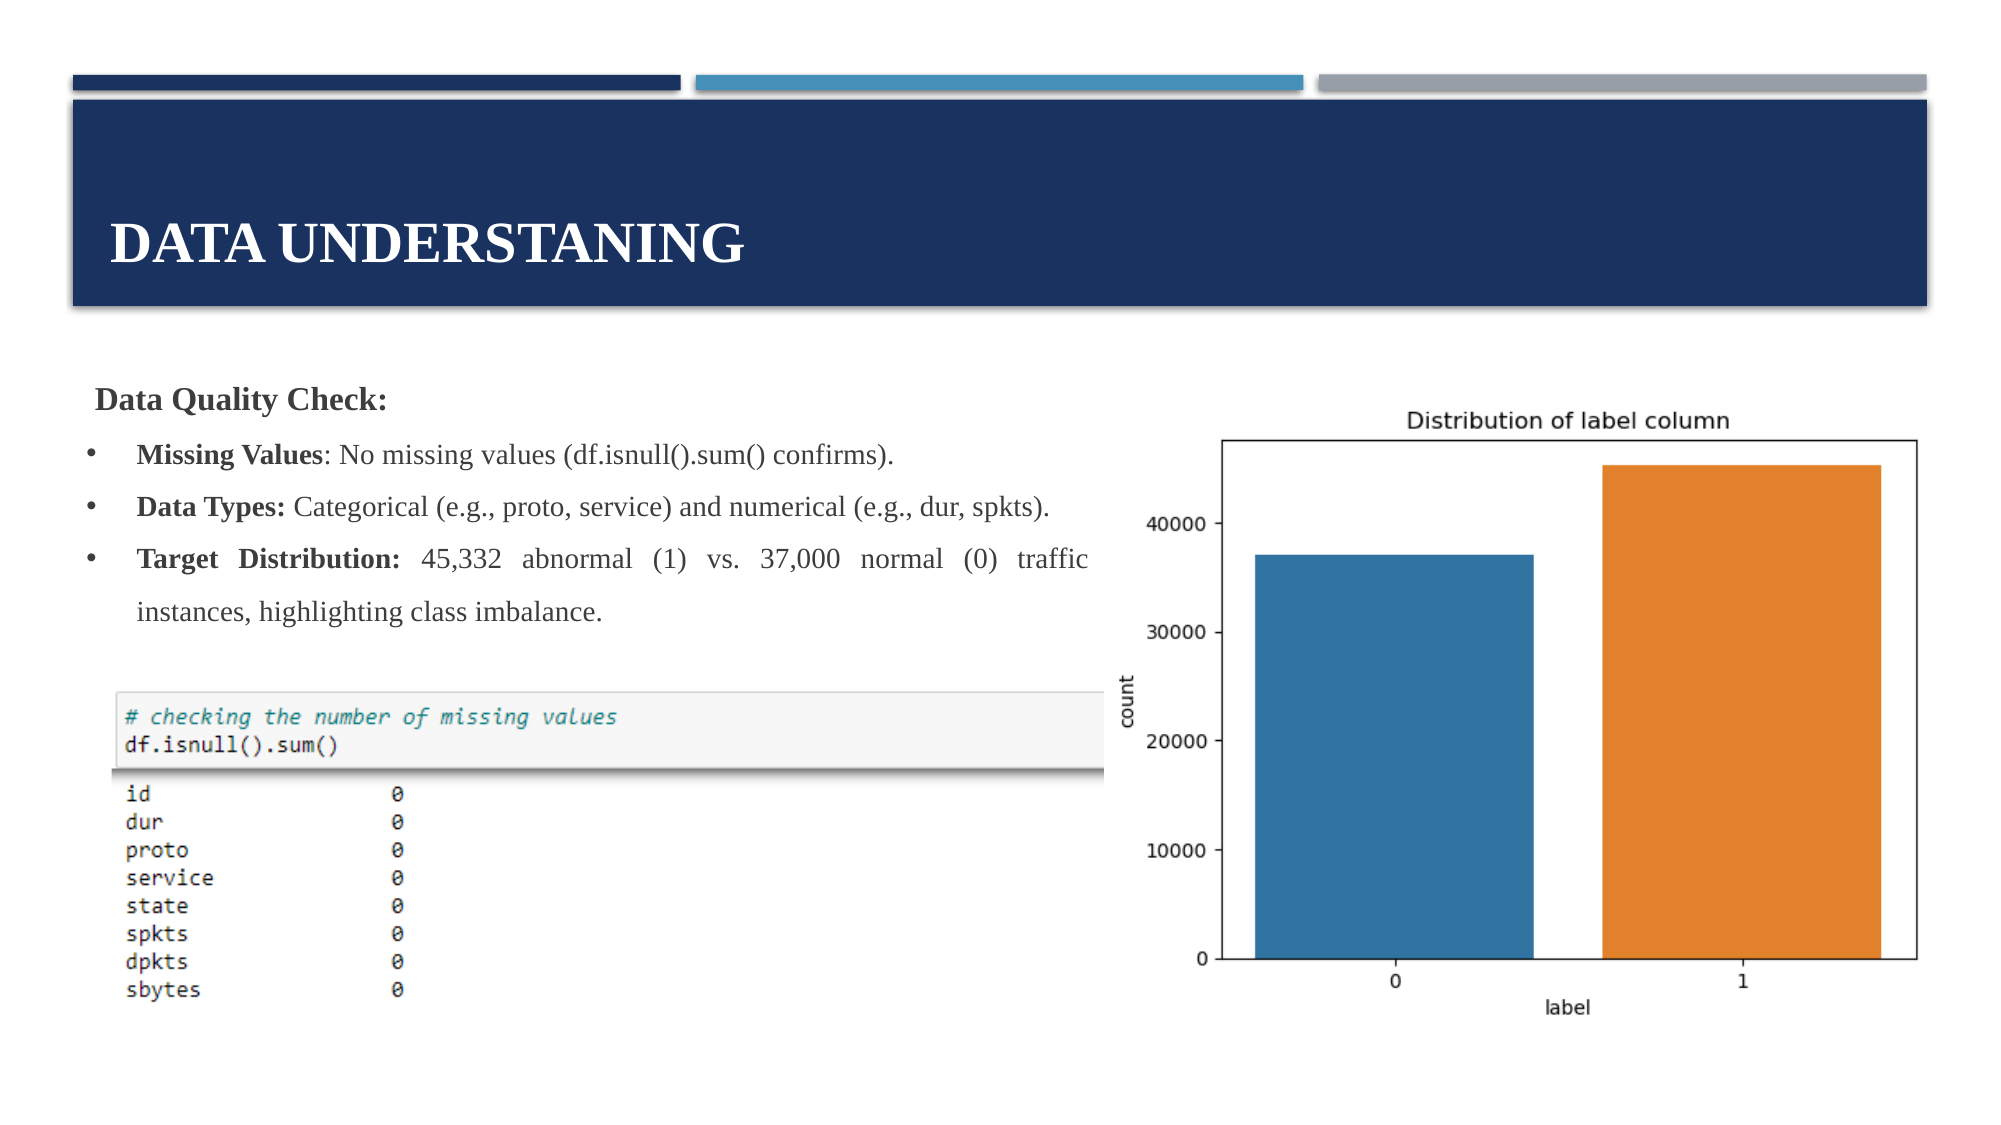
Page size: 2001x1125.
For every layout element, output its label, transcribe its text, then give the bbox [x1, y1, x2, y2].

title DATA UNDERSTANING [95, 119, 1905, 282]
list Data Quality Check: Missing Values: No missing values (df.isnull().sum() confirms). Data Types: Categorical (e.g., proto, service) and numerical (e.g., dur, spkts). Target Distribution: 45,332 abnormal (1) vs. 37,000 normal (0) traffic instances, highlighting class imbalance. [71, 179, 1105, 833]
picture [1103, 398, 1929, 1033]
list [111, 689, 1098, 1006]
